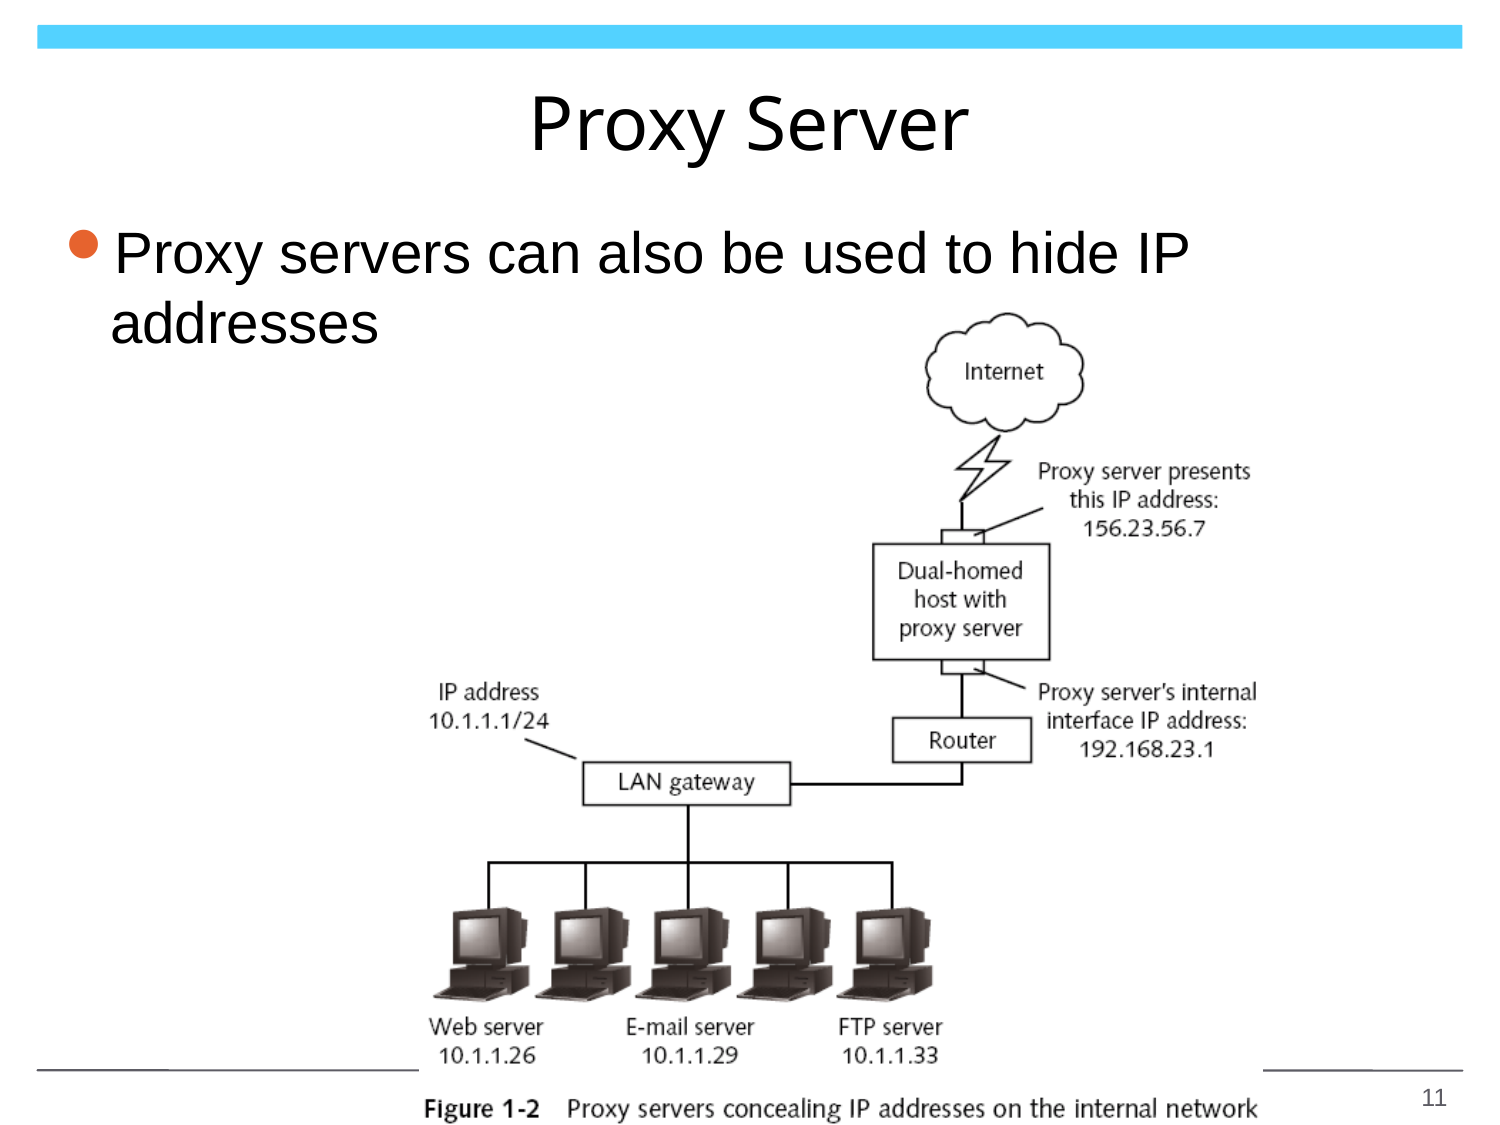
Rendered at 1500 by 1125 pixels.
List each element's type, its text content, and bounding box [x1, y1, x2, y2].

title Proxy Server [50, 45, 1450, 197]
slide_number 11 [1274, 1069, 1463, 1123]
picture [418, 310, 1263, 1125]
list Proxy servers can also be used to hide IP addresses [50, 208, 1450, 1050]
